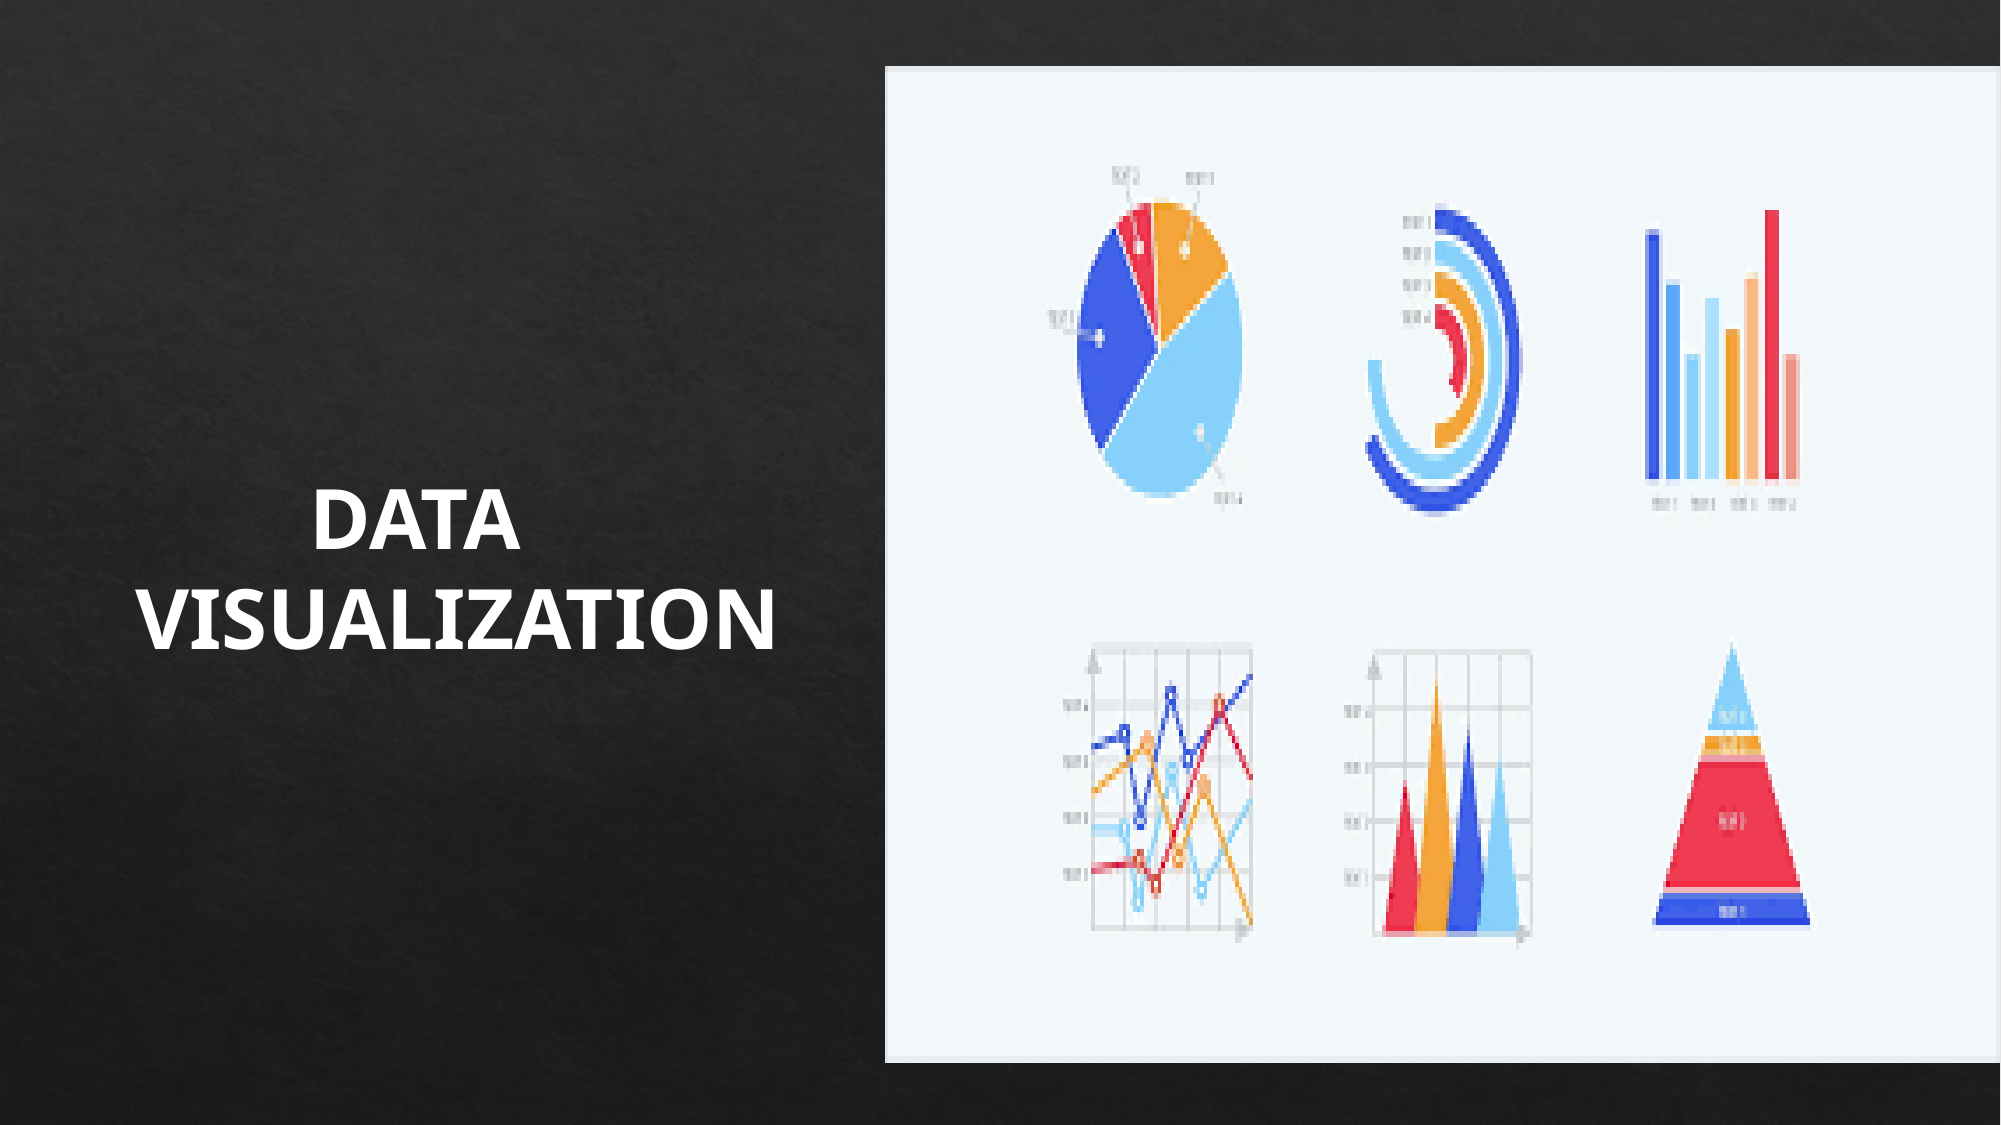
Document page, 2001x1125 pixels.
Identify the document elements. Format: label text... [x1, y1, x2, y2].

text_box DATA VISUALIZATION [0, 458, 877, 674]
picture [885, 66, 2000, 1064]
